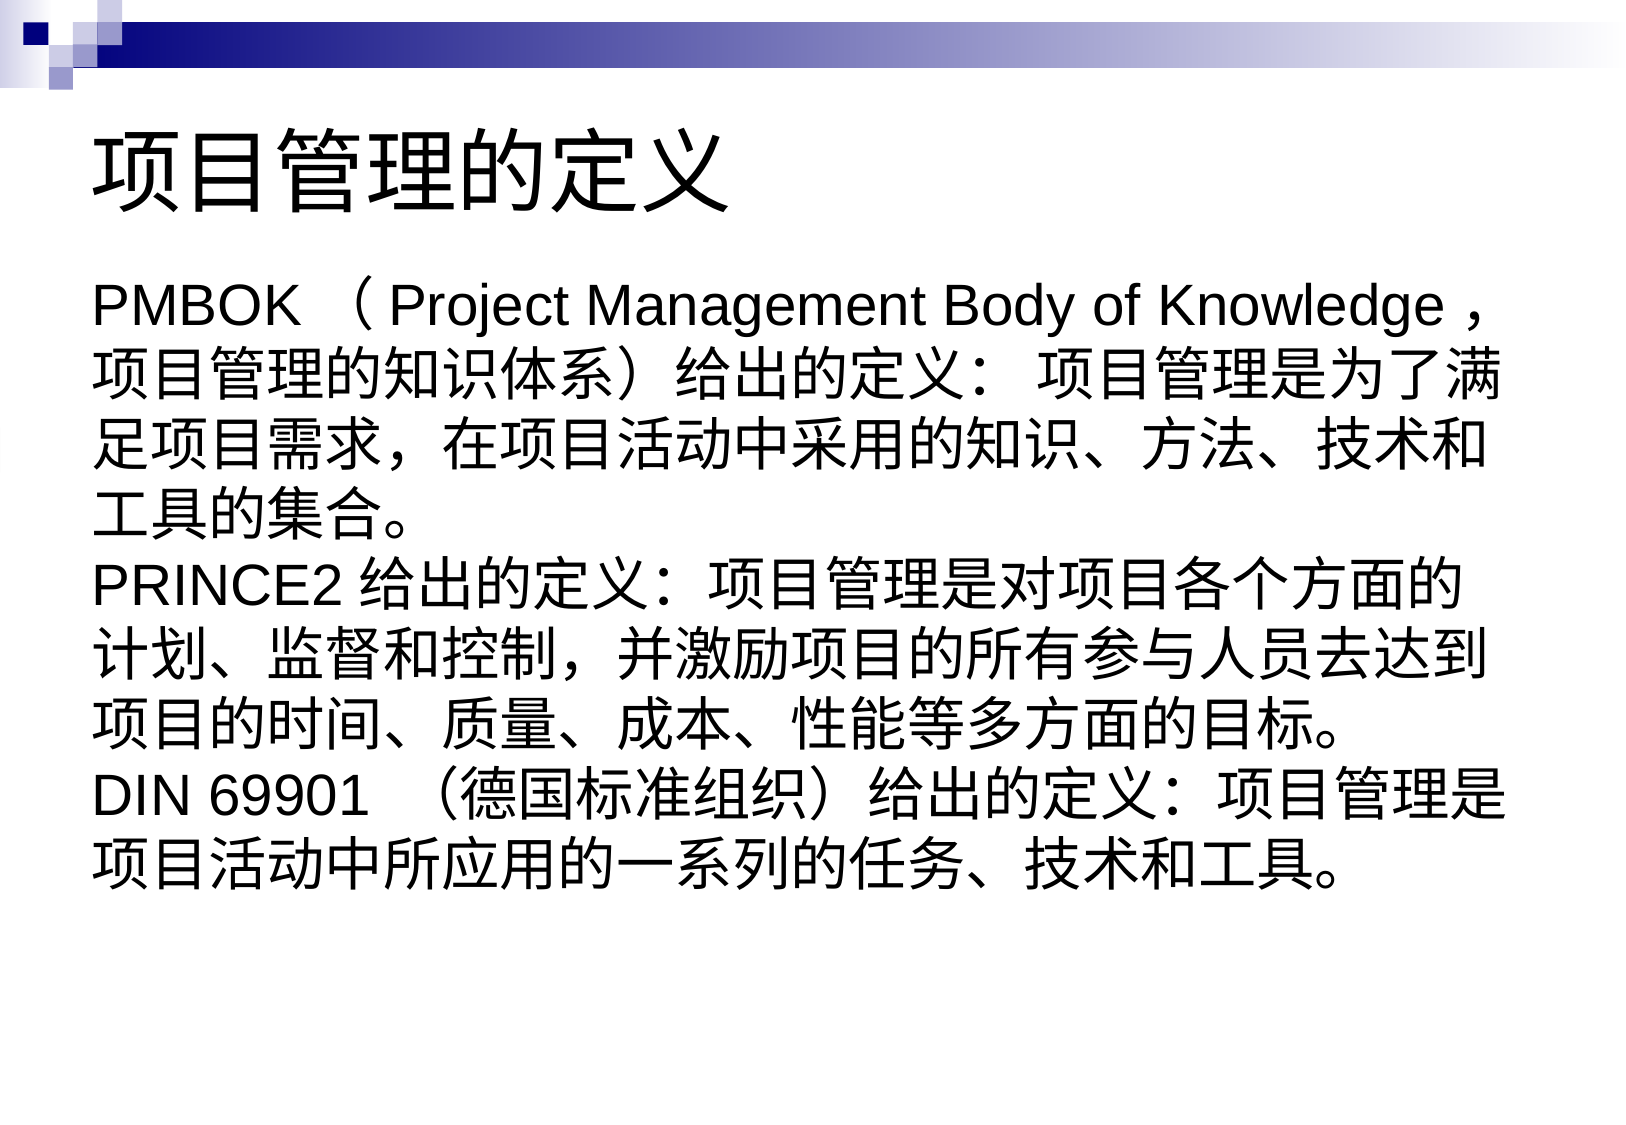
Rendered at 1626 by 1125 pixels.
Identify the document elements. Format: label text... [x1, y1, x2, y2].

text_box PMBOK（Project Management Body of Knowledge，项目管理的知识体系）给出的定义： 项目管理是为了满足项目需求，在项目活动中采用的知识、方法、技术和工具的集合。 PRINCE2给出的定义：项目管理是对项目各个方面的计划、监督和控制，并激励项目的所有参与人员去达到项目的时间、质量、成本、性能等多方面的目标。 DIN 69901 （德国标准组织）给出的定义：项目管理是项目活动中所应用的一系列的任务、技术和工具。 [91, 267, 1519, 967]
title 项目管理的定义 [75, 75, 1538, 263]
